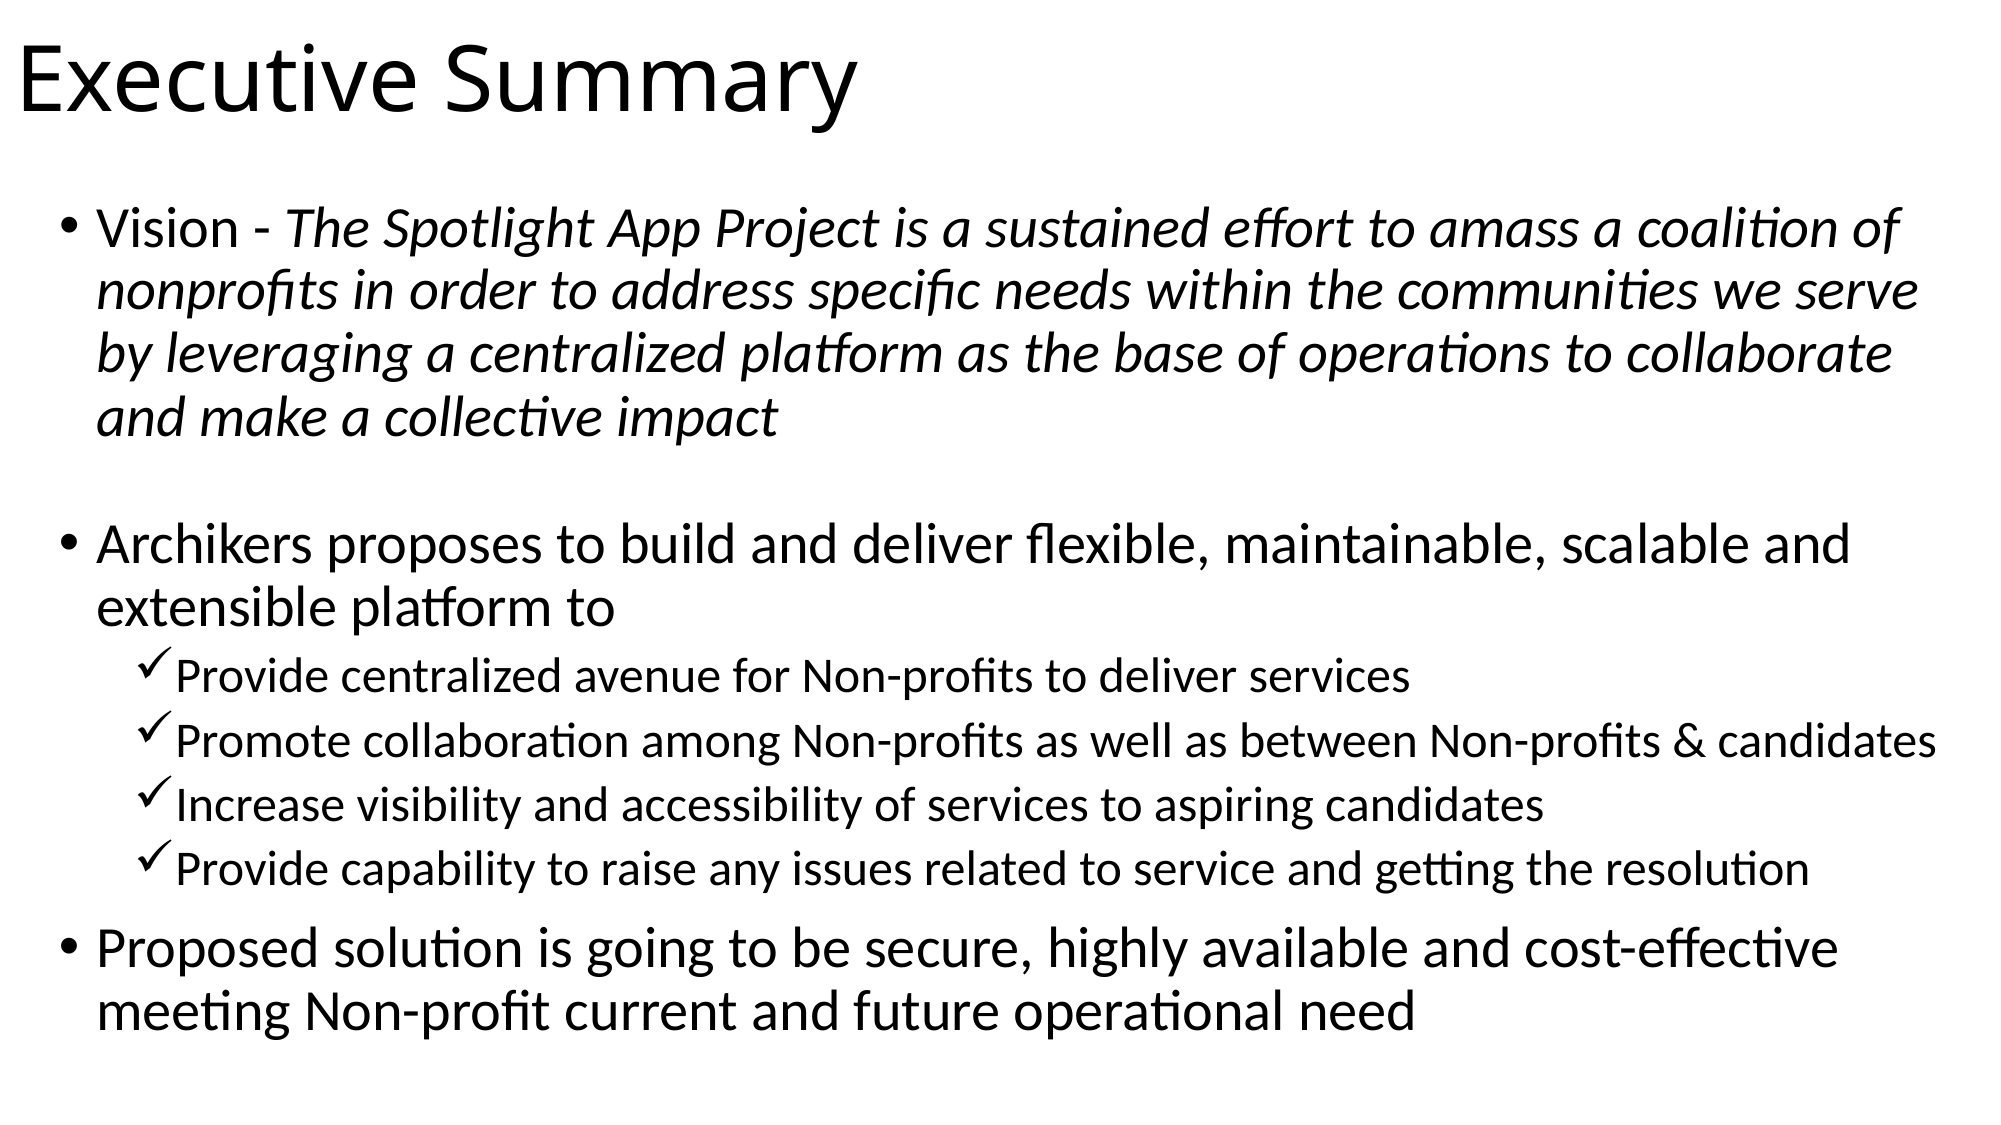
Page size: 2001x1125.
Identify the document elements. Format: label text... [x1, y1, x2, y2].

title Executive Summary [0, 0, 1725, 164]
list Vision - The Spotlight App Project is a sustained effort to amass a coalition of nonprofits in order to address specific needs within the communities we serve by leveraging a centralized platform as the base of operations to collaborate and make a collective impact [44, 189, 1946, 481]
text_box Archikers proposes to build and deliver flexible, maintainable, scalable and extensible platform to Provide centralized avenue for Non-profits to deliver services Promote collaboration among Non-profits as well as between Non-profits & candidates Increase visibility and accessibility of services to aspiring candidates Provide capability to raise any issues related to service and getting the resolution Proposed solution is going to be secure, highly available and cost-effective meeting Non-profit current and future operational need [44, 506, 1970, 1087]
